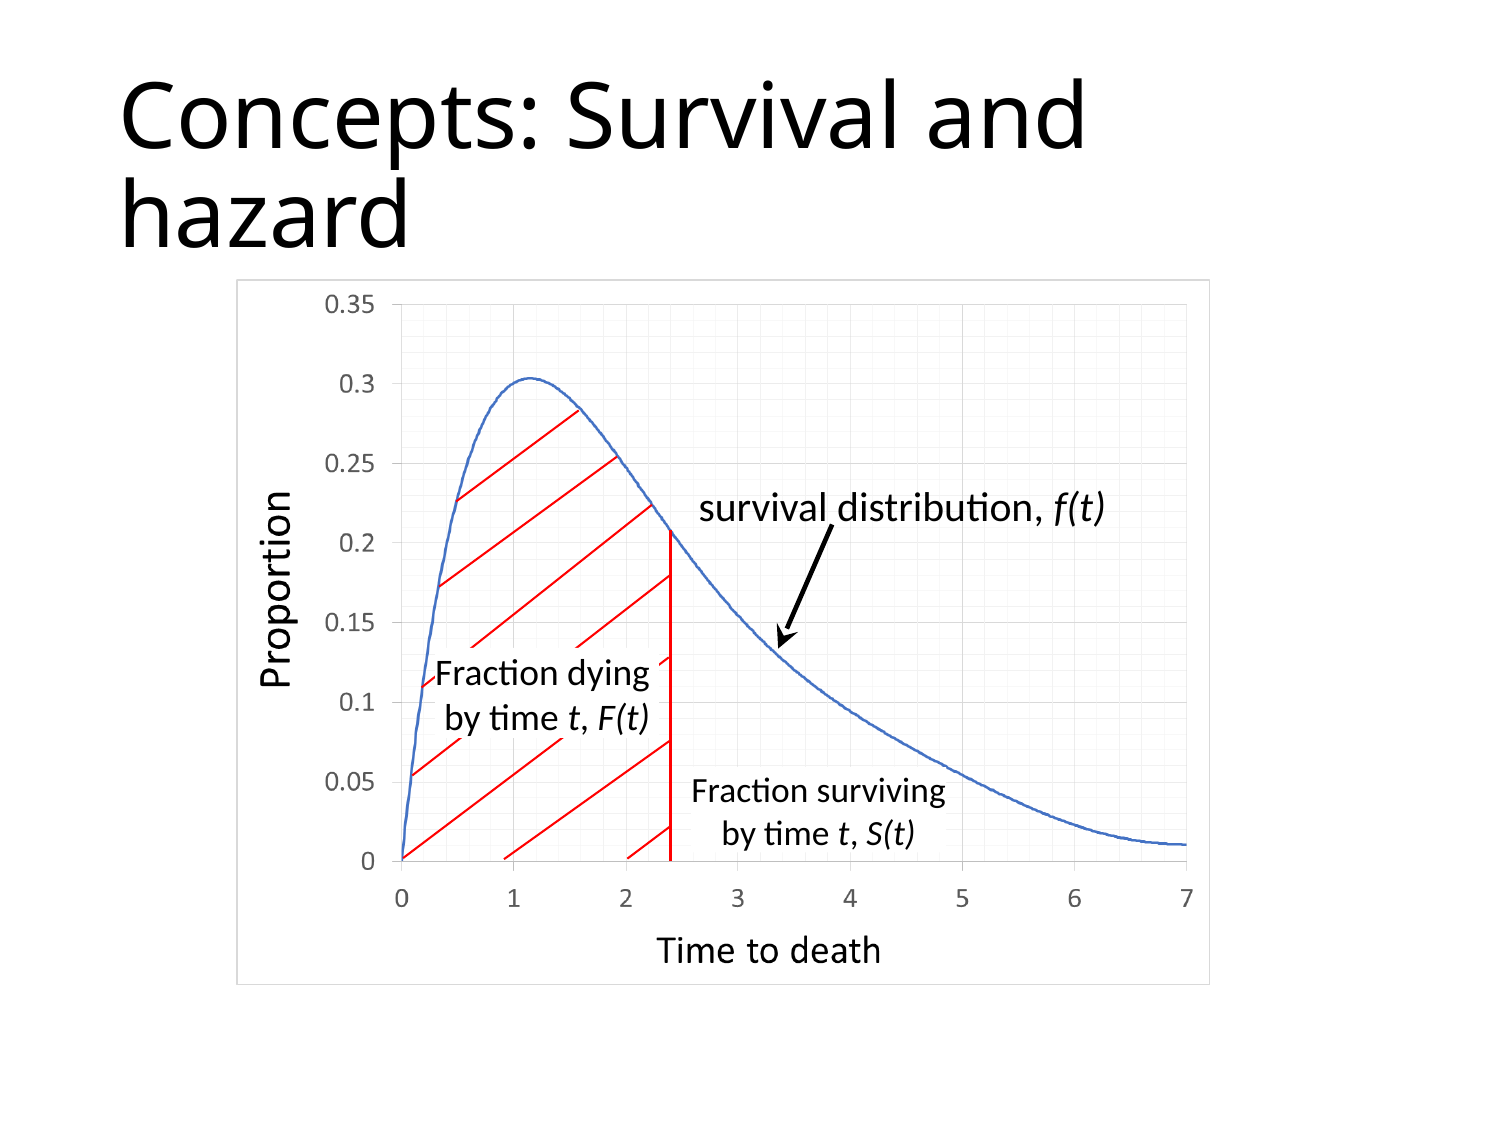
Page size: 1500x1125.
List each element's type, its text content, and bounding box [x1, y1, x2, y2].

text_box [236, 279, 1210, 985]
title Concepts: Survival and hazard [103, 59, 1397, 278]
